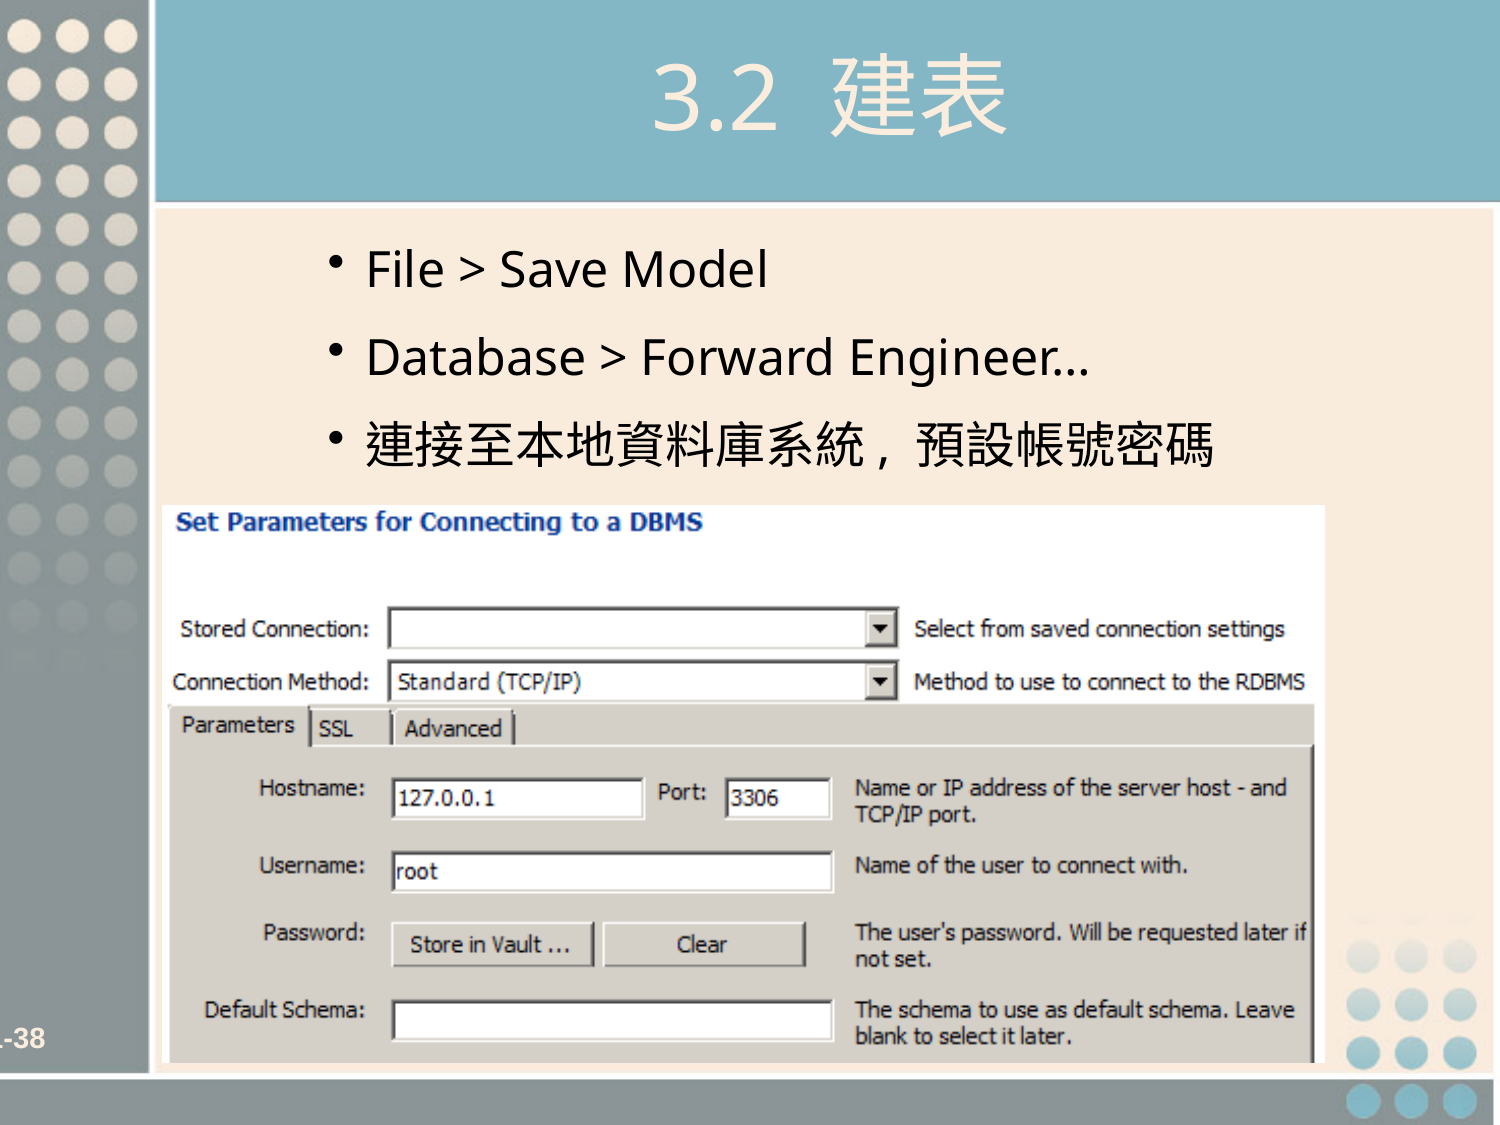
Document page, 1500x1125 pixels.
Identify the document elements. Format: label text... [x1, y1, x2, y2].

list File > Save Model Database > Forward Engineer… 連接至本地資料庫系統, 預設帳號密碼 [162, 212, 1475, 1063]
title 3.2 建表 [162, 0, 1500, 188]
picture [0, 0, 1500, 1125]
